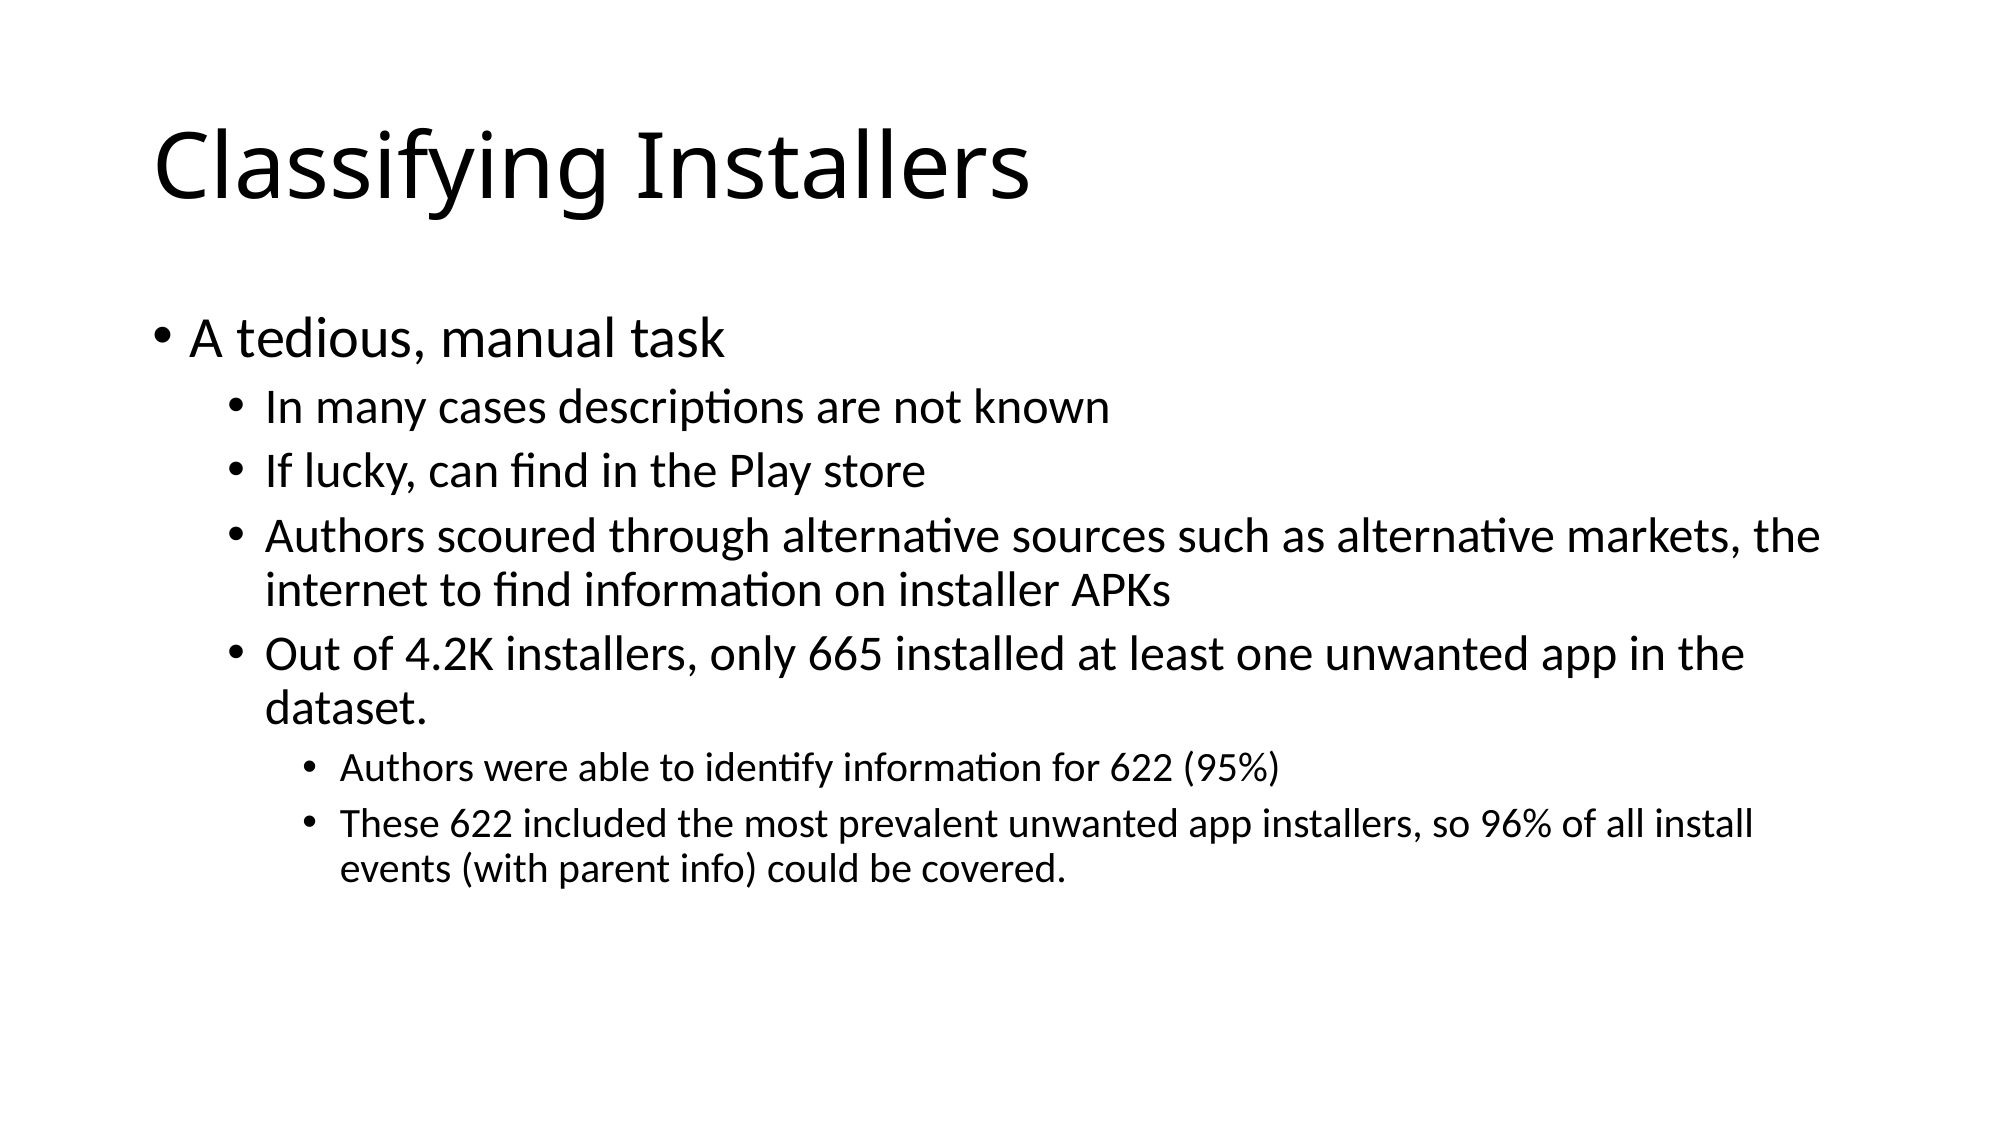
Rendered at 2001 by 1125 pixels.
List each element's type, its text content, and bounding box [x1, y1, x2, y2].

title Classifying Installers [137, 59, 1863, 278]
list A tedious, manual task In many cases descriptions are not known If lucky, can find in the Play store Authors scoured through alternative sources such as alternative markets, the internet to find information on installer APKs Out of 4.2K installers, only 665 installed at least one unwanted app in the dataset. Authors were able to identify information for 622 (95%) These 622 included the most prevalent unwanted app installers, so 96% of all install events (with parent info) could be covered. [137, 299, 1863, 1014]
